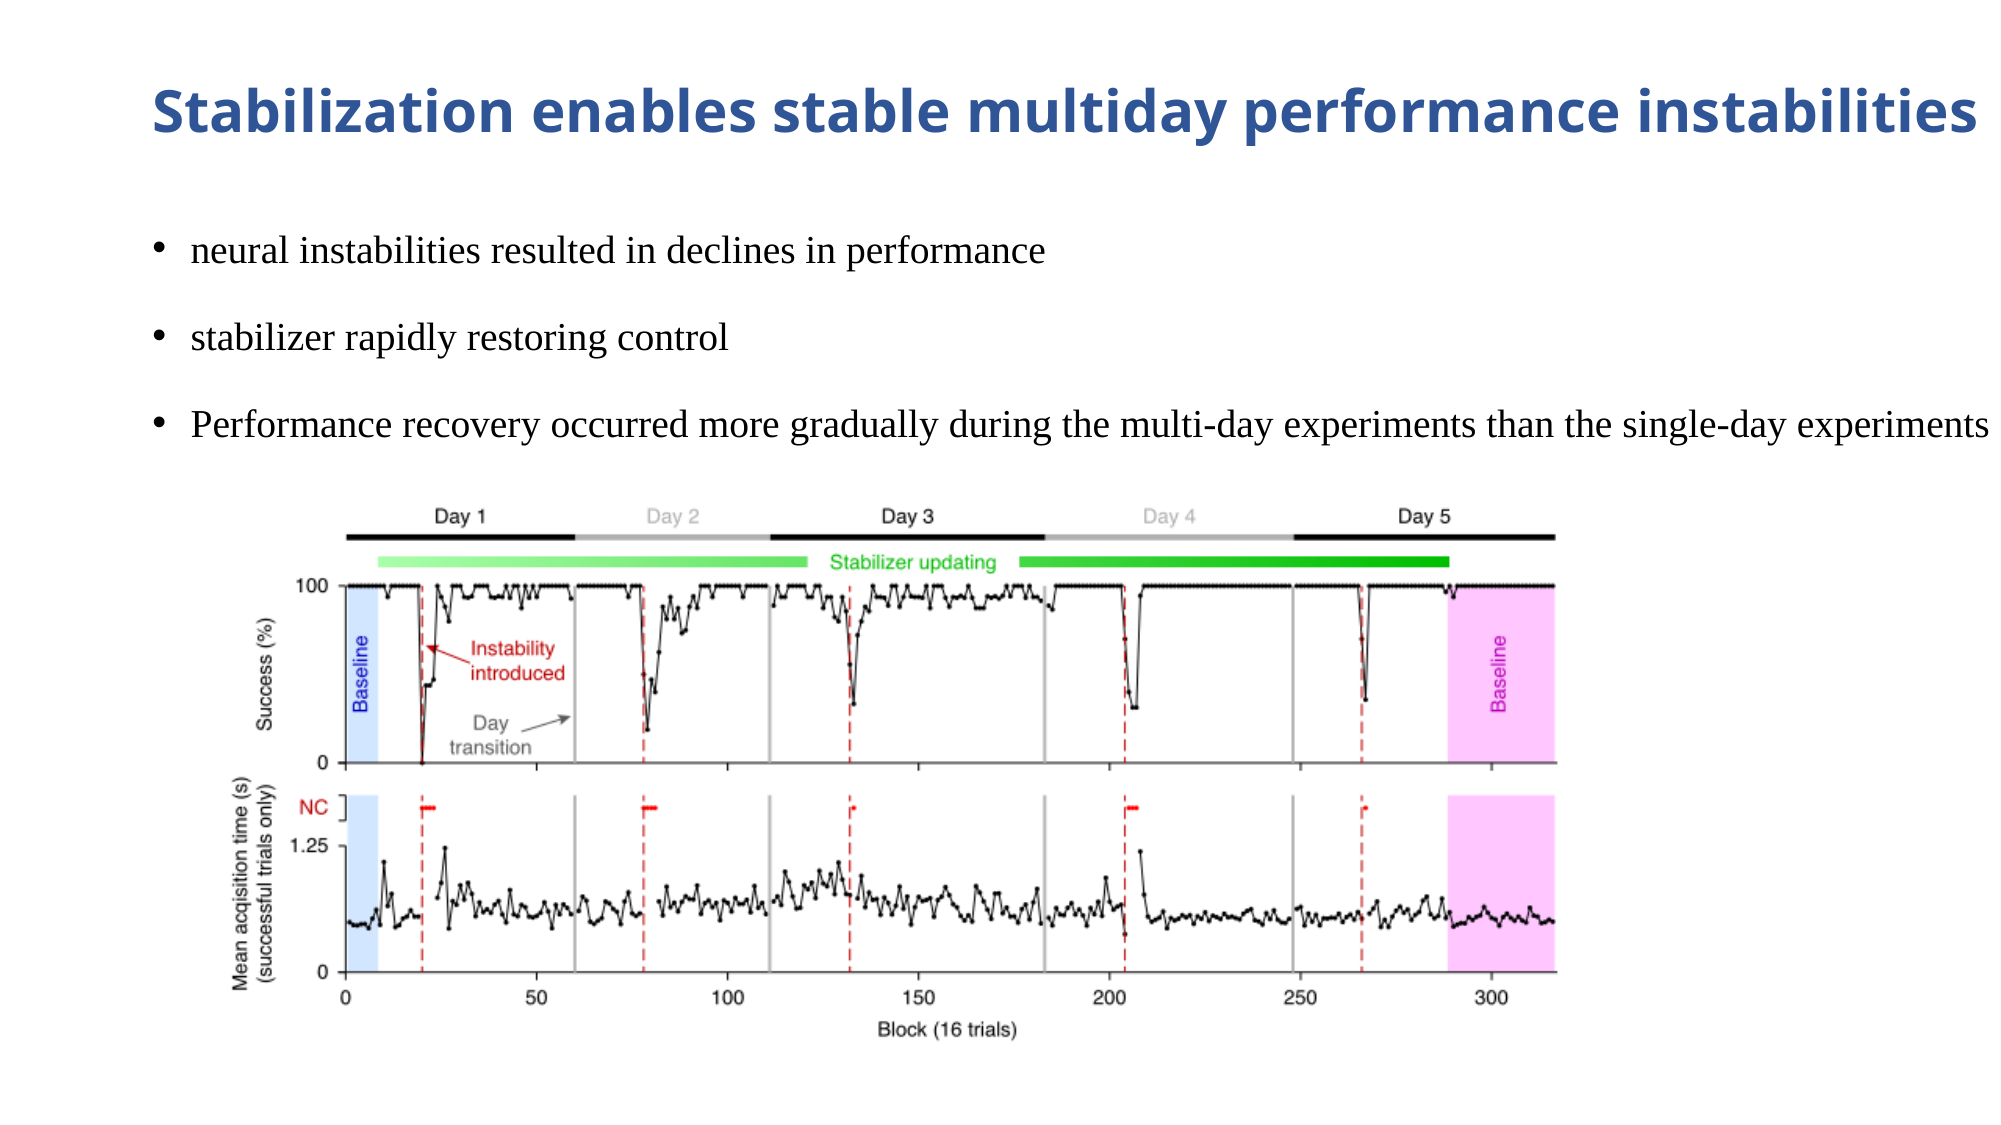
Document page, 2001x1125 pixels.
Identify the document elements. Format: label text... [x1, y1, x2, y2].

title Stabilization enables stable multiday performance instabilities [137, 59, 2000, 169]
picture [153, 483, 1628, 1045]
list neural instabilities resulted in declines in performance stabilizer rapidly restoring control Performance recovery occurred more gradually during the multi-day experiments than the single-day experiments [137, 192, 2000, 463]
